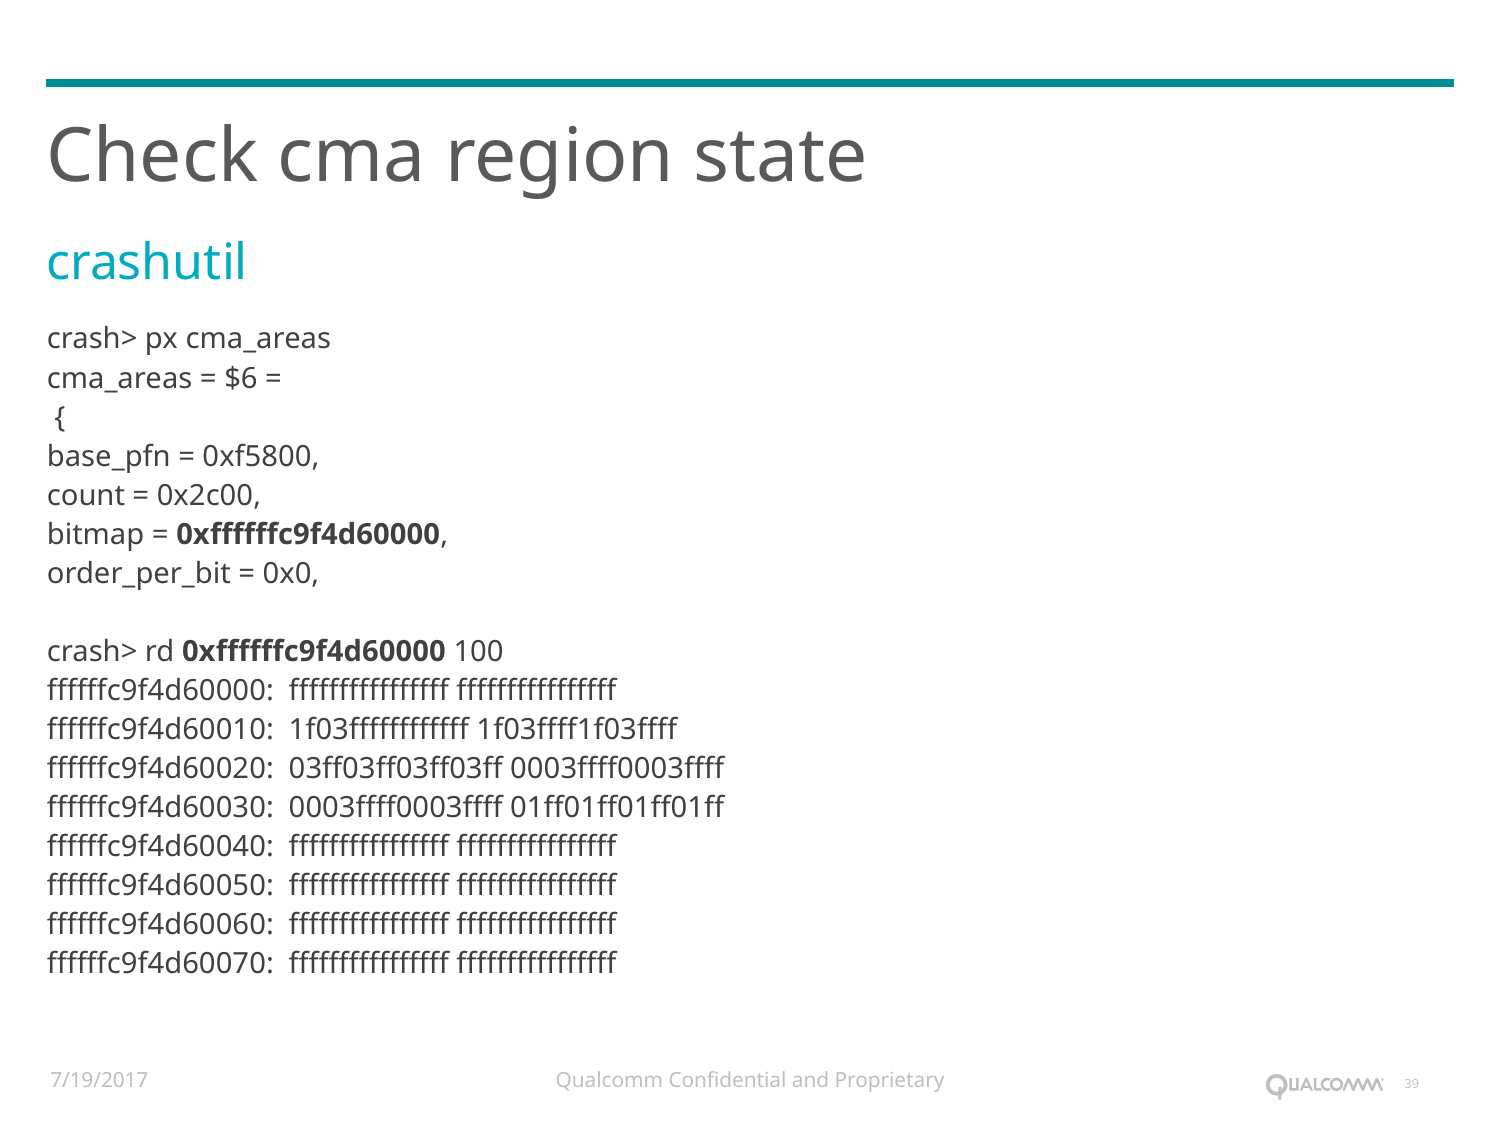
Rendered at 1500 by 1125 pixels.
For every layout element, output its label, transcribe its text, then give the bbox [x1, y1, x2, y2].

title Check cma region state [34, 121, 1442, 201]
list crash> px cma_areas cma_areas = $6 = { base_pfn = 0xf5800, count = 0x2c00, bitmap = 0xffffffc9f4d60000, order_per_bit = 0x0, crash> rd 0xffffffc9f4d60000 100 ffffffc9f4d60000: ffffffffffffffff ffffffffffffffff ffffffc9f4d60010: 1f03ffffffffffff 1f03ffff1f03ffff ffffffc9f4d60020: 03ff03ff03ff03ff 0003ffff0003ffff ffffffc9f4d60030: 0003ffff0003ffff 01ff01ff01ff01ff ffffffc9f4d60040: ffffffffffffffff ffffffffffffffff ffffffc9f4d60050: ffffffffffffffff ffffffffffffffff ffffffc9f4d60060: ffffffffffffffff ffffffffffffffff ffffffc9f4d60070: ffffffffffffffff ffffffffffffffff [35, 316, 1442, 1013]
list crashutil [34, 233, 1442, 292]
